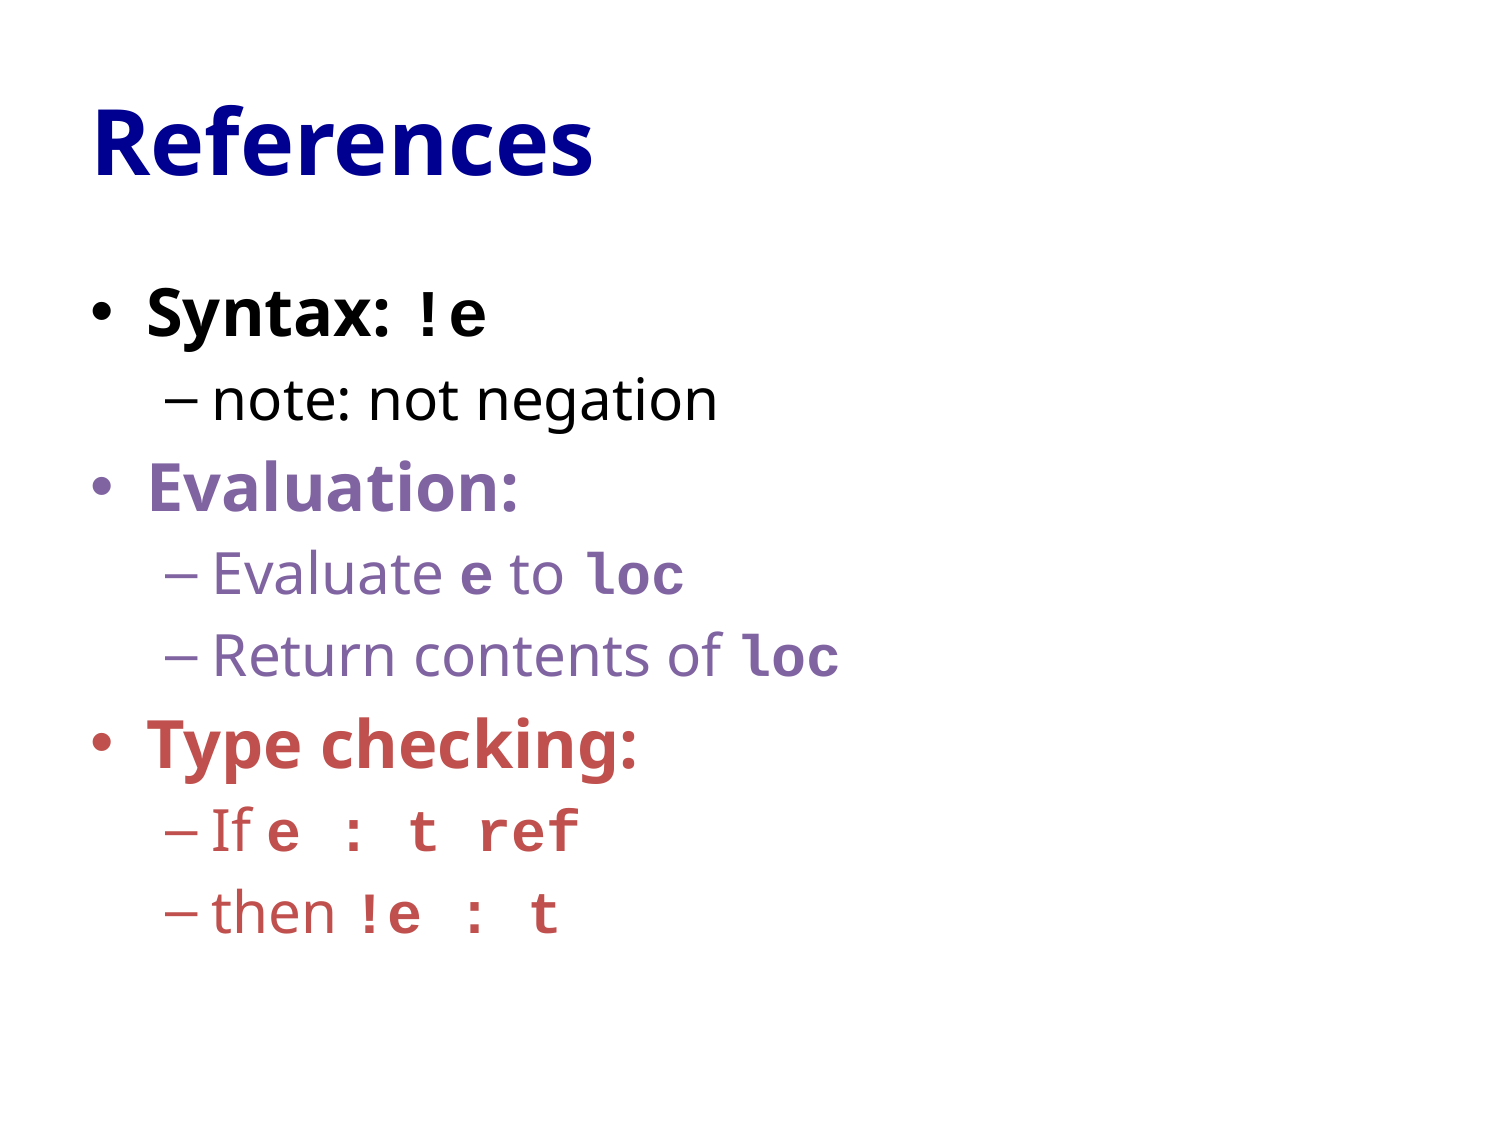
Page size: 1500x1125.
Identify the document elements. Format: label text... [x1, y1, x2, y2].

list Syntax: !e note: not negation Evaluation: Evaluate e to loc Return contents of loc Type checking: If e : t ref then !e : t [75, 262, 1425, 1005]
title References [75, 45, 1425, 233]
